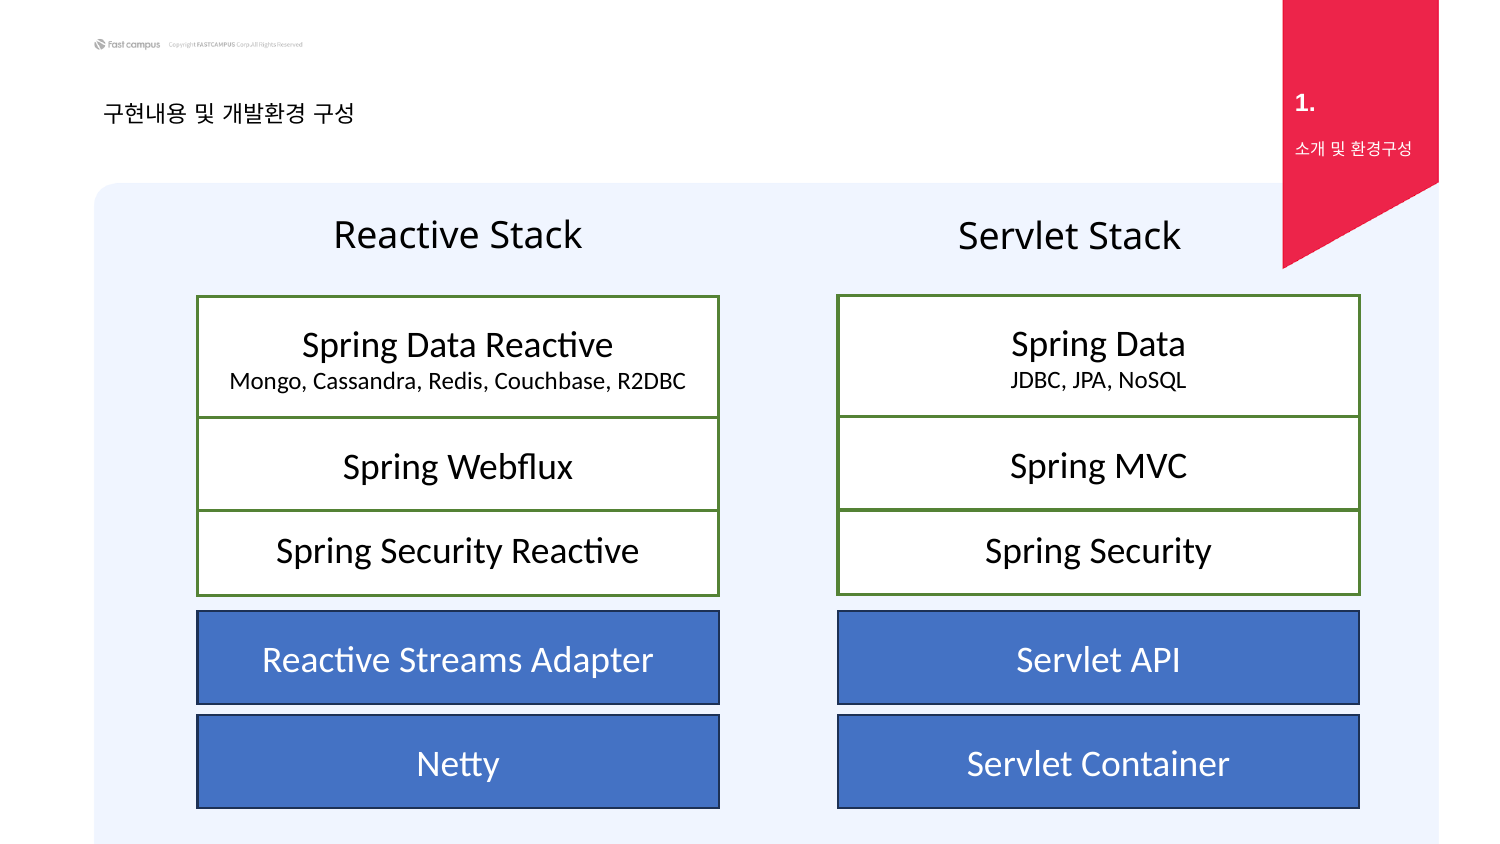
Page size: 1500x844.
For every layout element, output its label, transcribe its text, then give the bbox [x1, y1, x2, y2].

text_box Servlet Stack [943, 204, 1197, 265]
text_box Reactive Stack [318, 203, 598, 264]
text_box 소개 및 환경구성 [1281, 135, 1438, 184]
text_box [197, 296, 719, 596]
title 구현내용 및 개발환경 구성 [103, 95, 1281, 167]
text_box Servlet Container [837, 714, 1360, 809]
picture [0, 0, 1500, 844]
text_box 1. [1281, 86, 1438, 135]
text_box Servlet API [837, 610, 1360, 705]
text_box Netty [196, 714, 720, 809]
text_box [838, 295, 1360, 595]
text_box Reactive Streams Adapter [196, 610, 720, 705]
